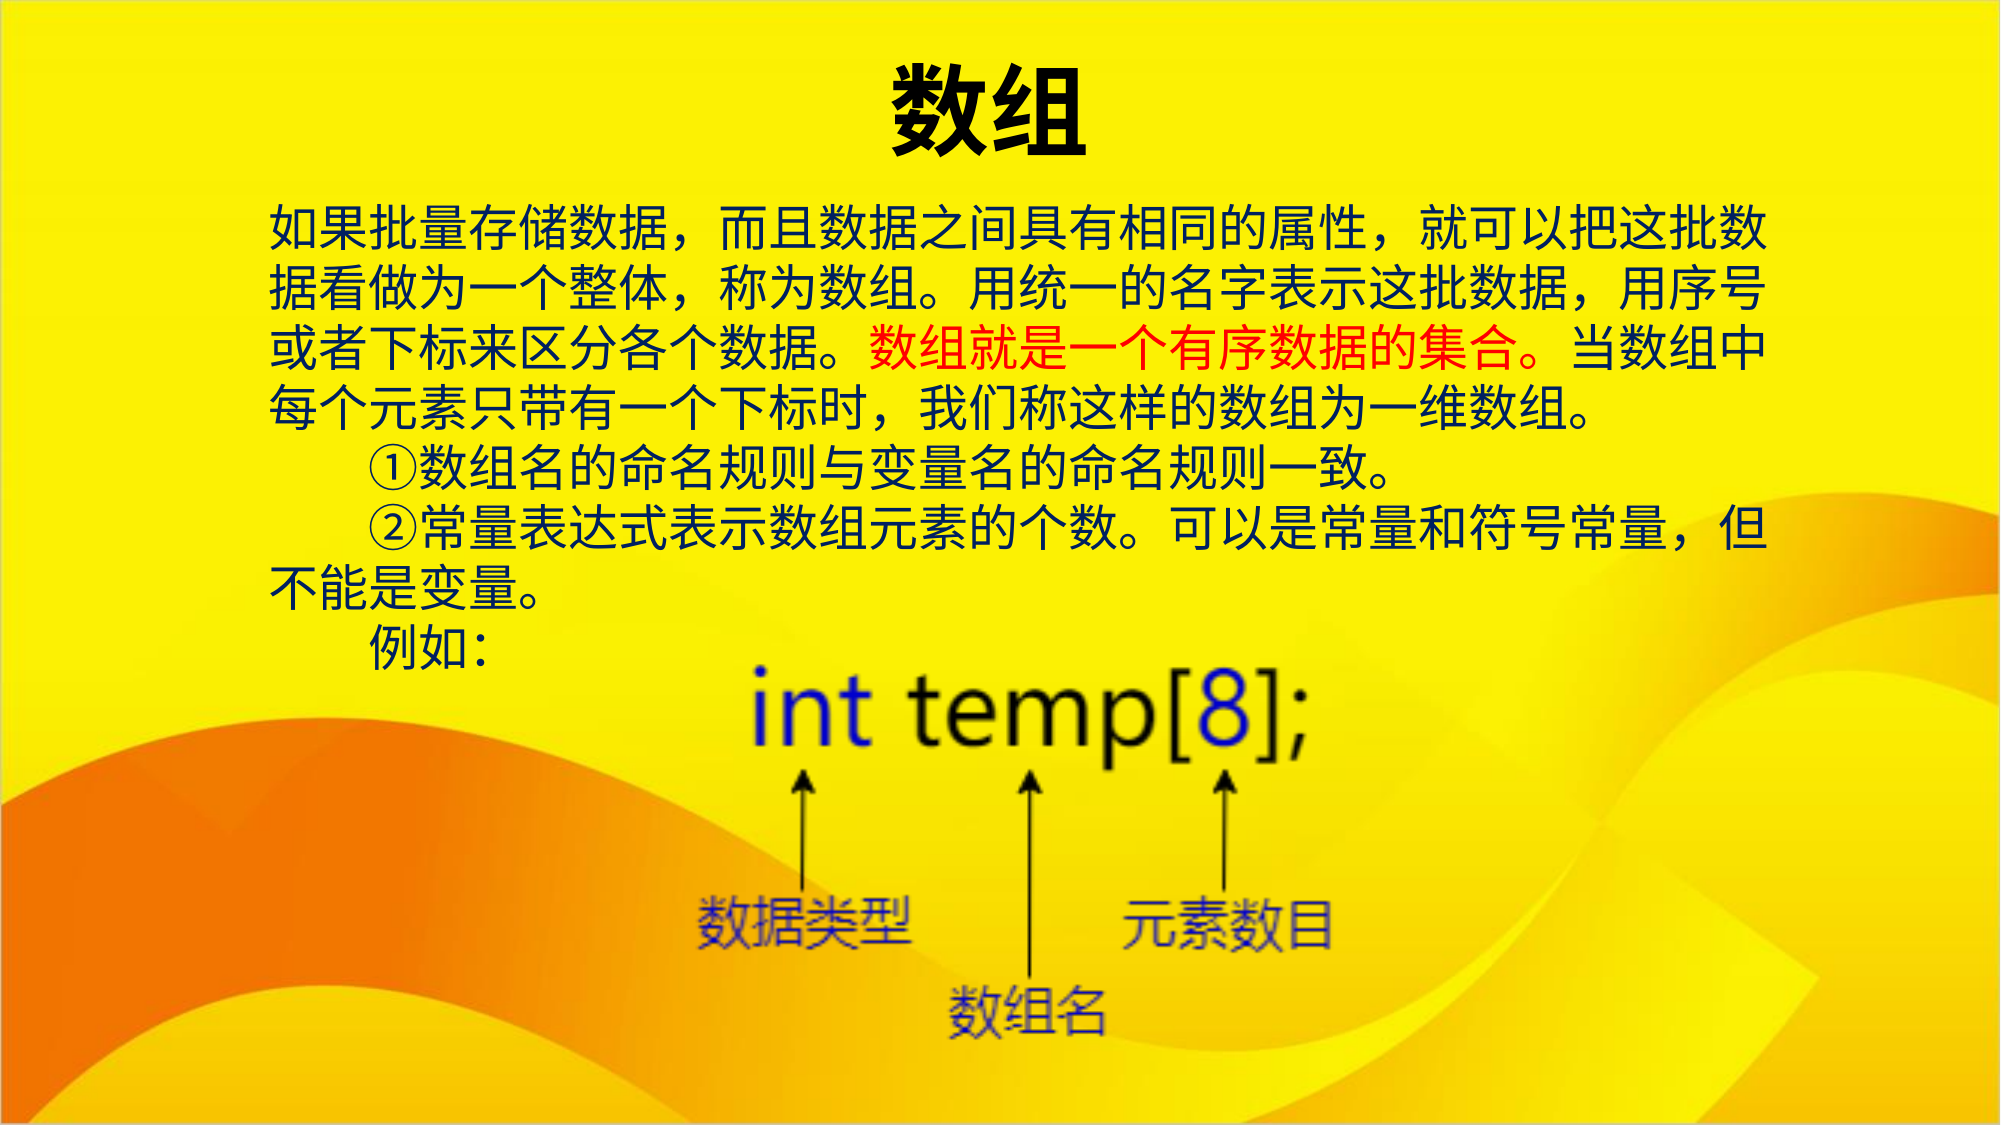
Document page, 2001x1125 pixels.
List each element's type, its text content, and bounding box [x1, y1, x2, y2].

picture [0, 0, 2001, 1125]
text_box 如果批量存储数据，而且数据之间具有相同的属性，就可以把这批数据看做为一个整体，称为数组。用统一的名字表示这批数据，用序号或者下标来区分各个数据。数组就是一个有序数据的集合。当数组中每个元素只带有一个下标时，我们称这样的数组为一维数组。 ①数组名的命名规则与变量名的命名规则一致。 ②常量表达式表示数组元素的个数。可以是常量和符号常量，但不能是变量。 例如： [253, 189, 1823, 684]
text_box 数组 [414, 55, 1564, 189]
